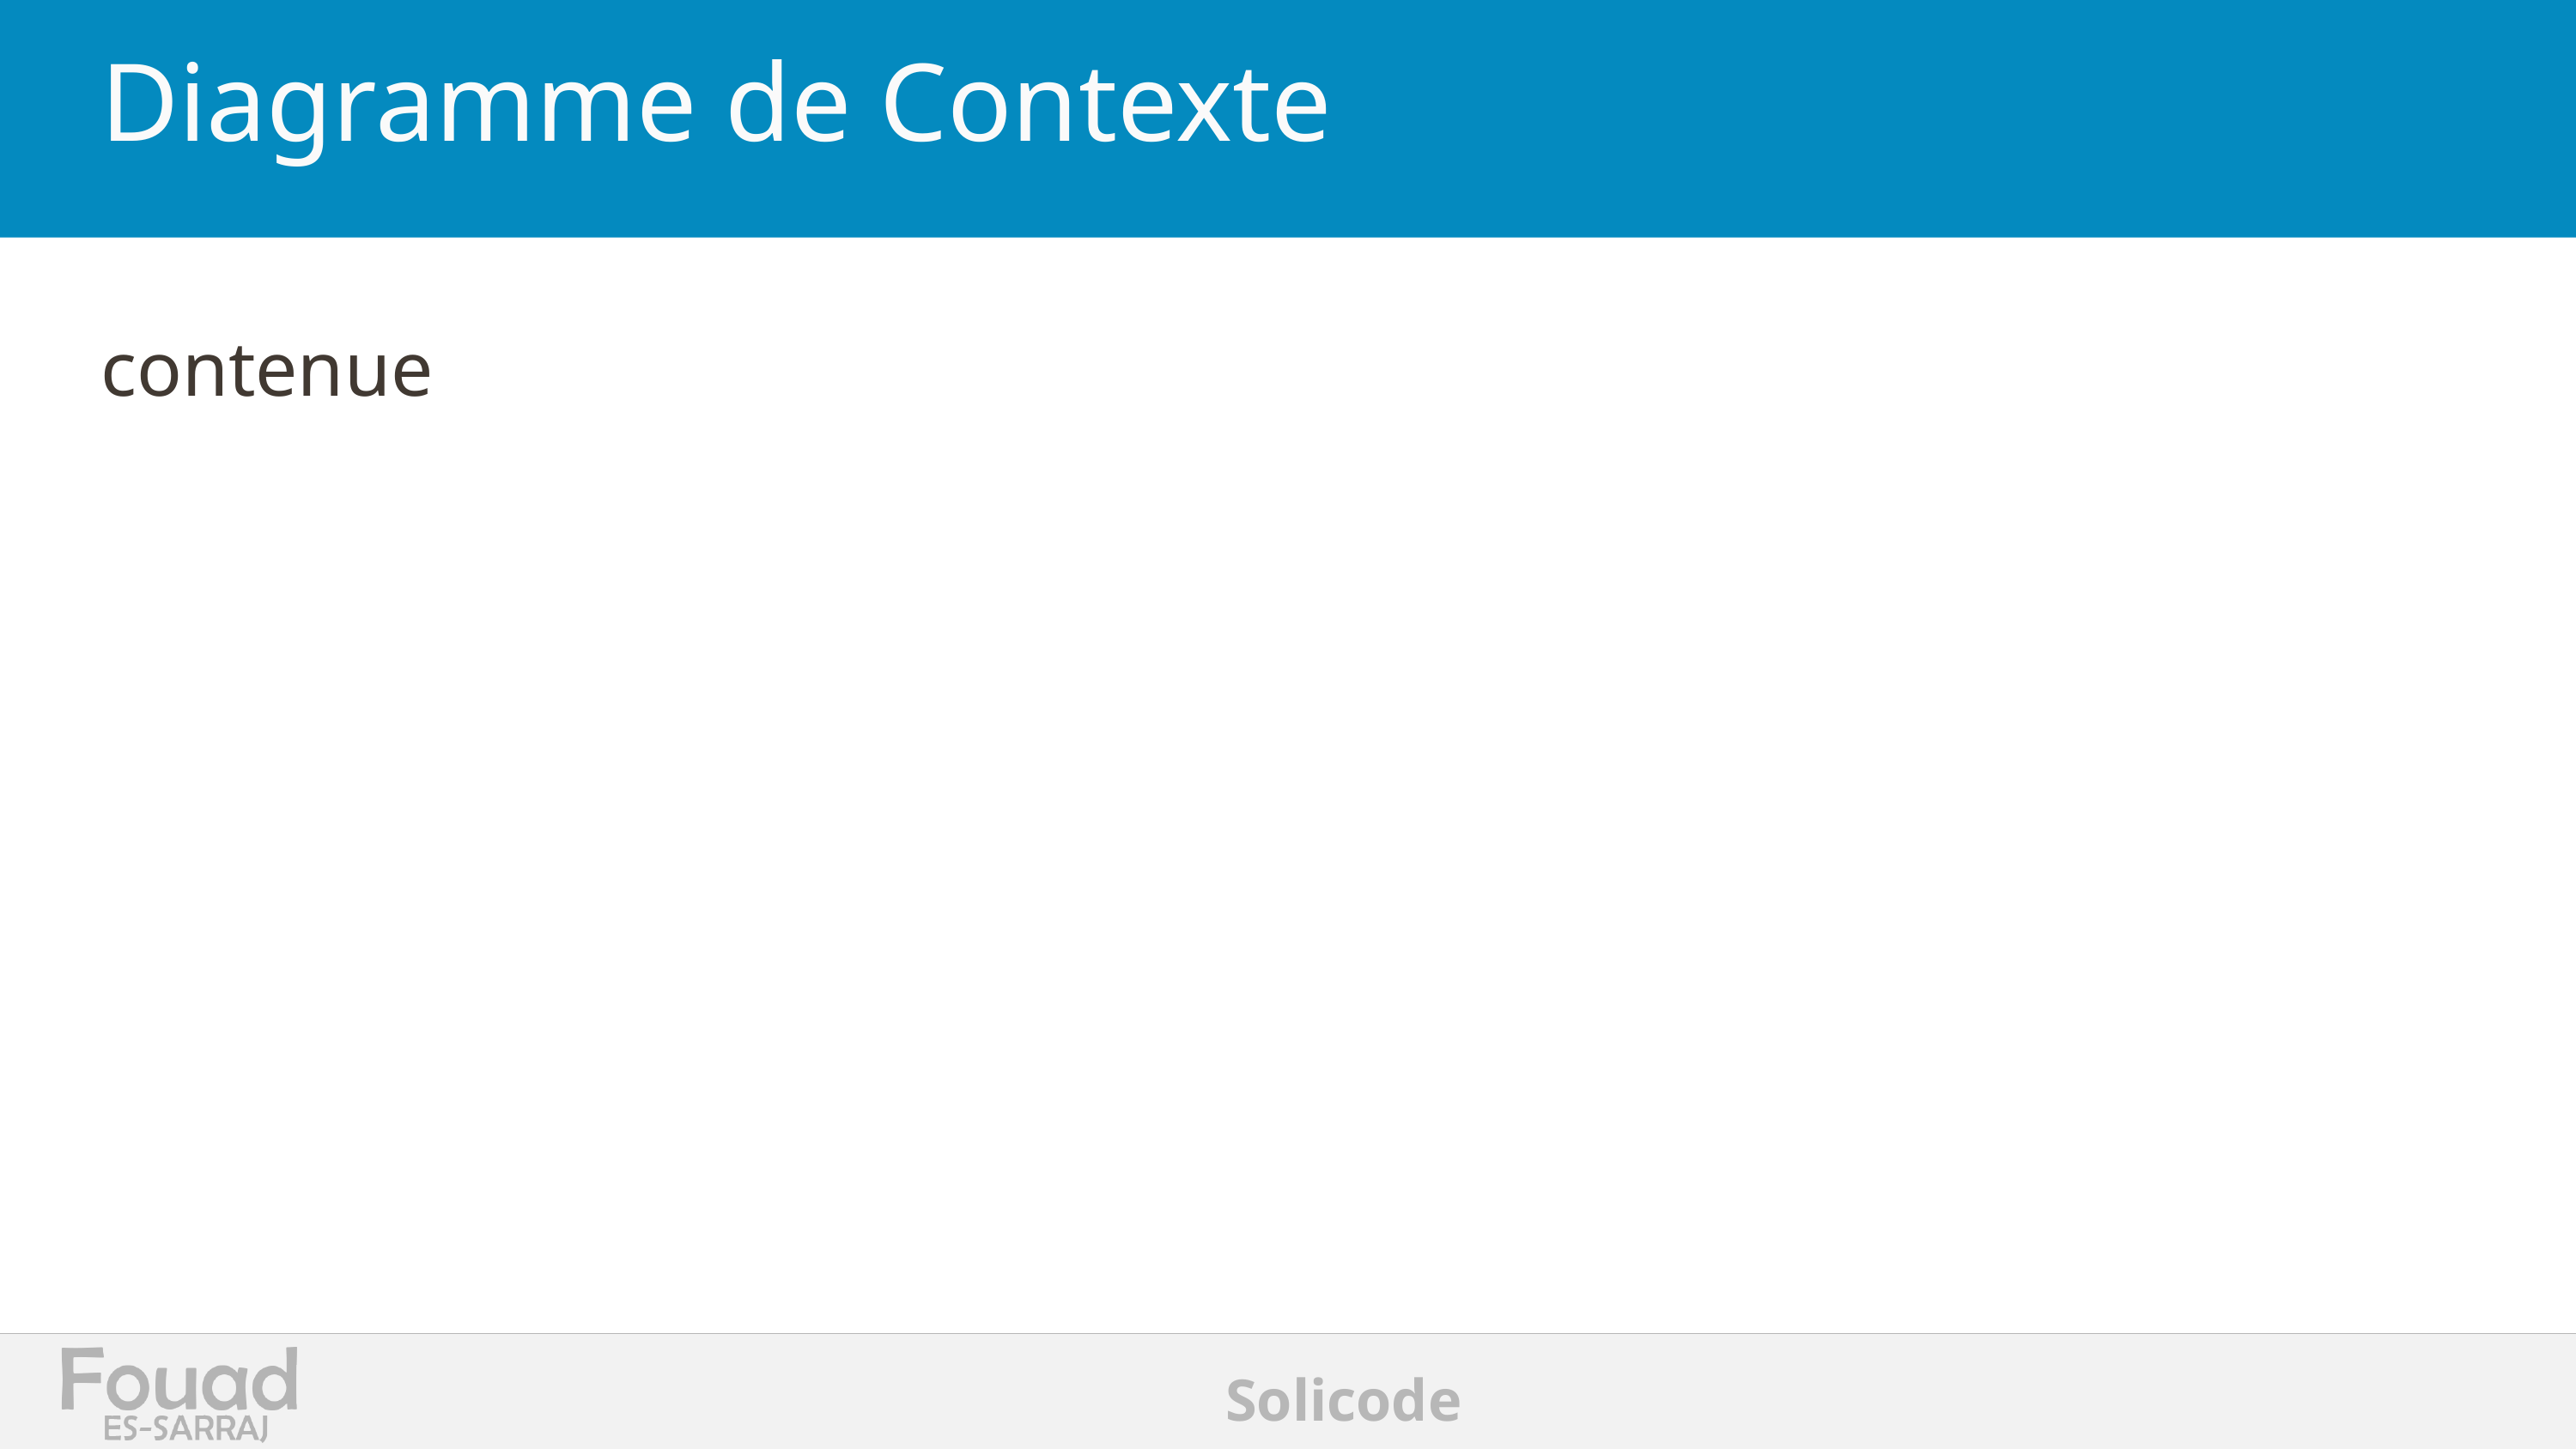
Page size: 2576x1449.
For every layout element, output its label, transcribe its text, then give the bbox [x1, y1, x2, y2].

title Diagramme de Contexte [88, 35, 2488, 197]
picture [59, 1342, 299, 1444]
list contenue [88, 324, 2488, 1287]
